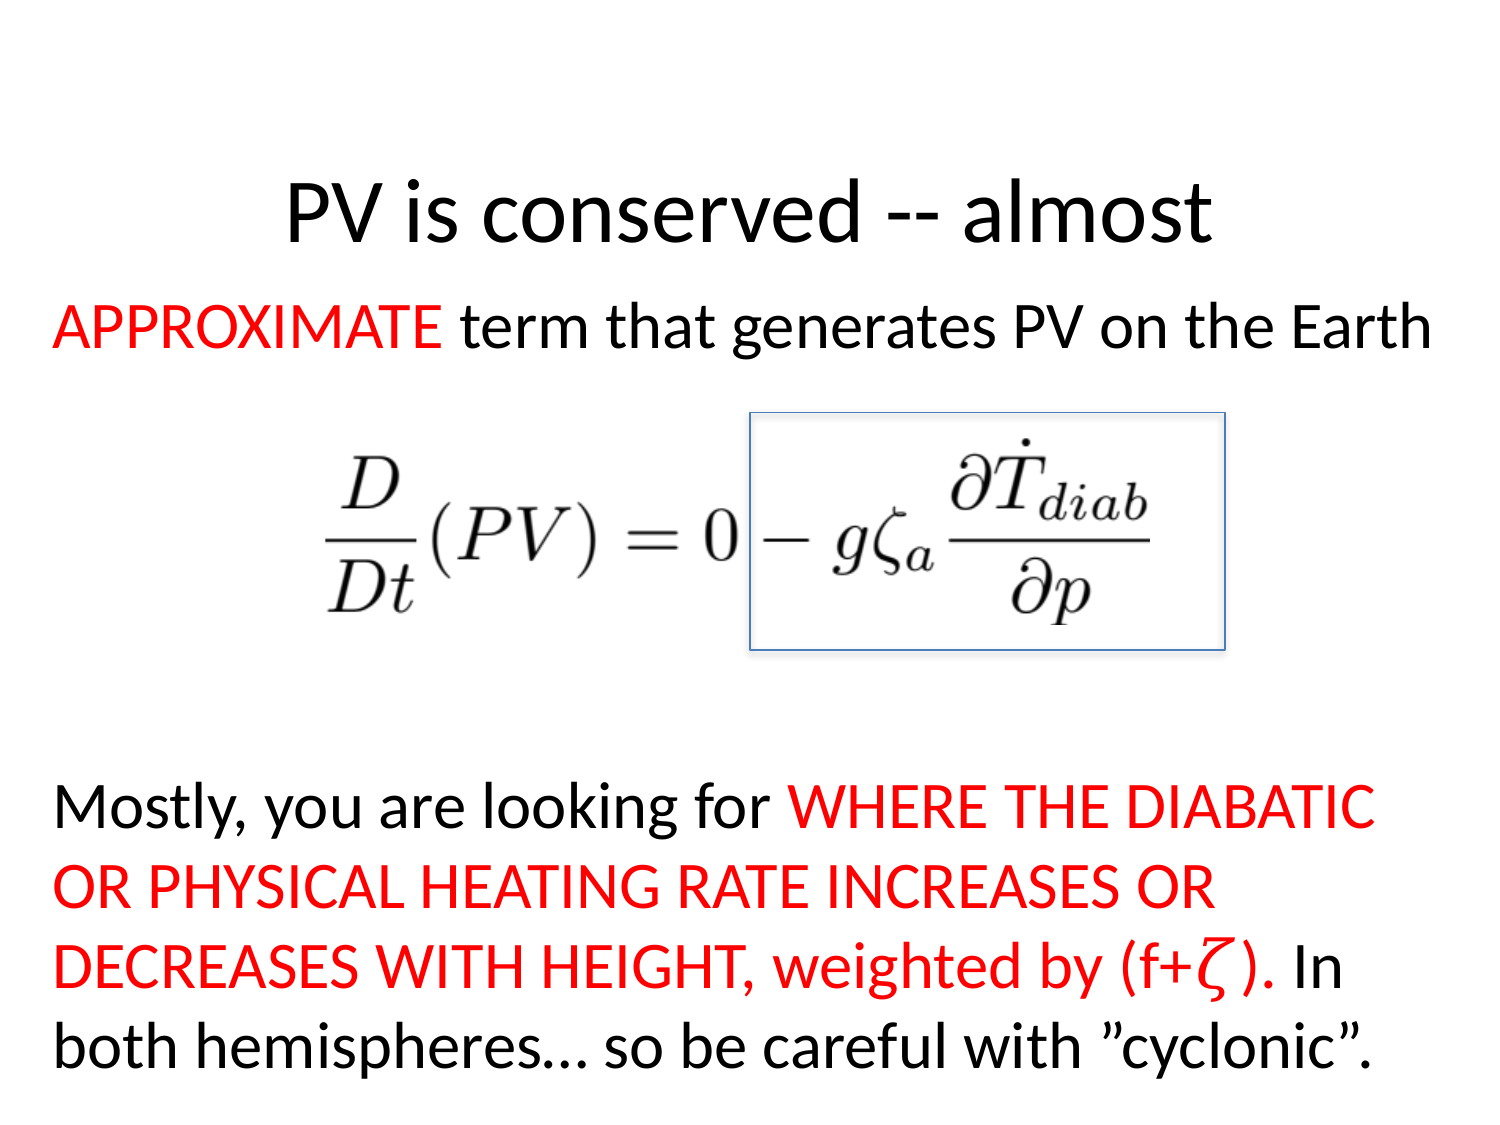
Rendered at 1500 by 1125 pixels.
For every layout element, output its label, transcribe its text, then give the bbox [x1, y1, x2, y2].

picture [324, 437, 1151, 626]
text_box APPROXIMATE term that generates PV on the Earth Mostly, you are looking for WHERE THE DIABATIC OR PHYSICAL HEATING RATE INCREASES OR DECREASES WITH HEIGHT, weighted by (f+𝜁). In both hemispheres… so be careful with ”cyclonic”. [37, 274, 1475, 1090]
text_box [749, 412, 1226, 651]
title PV is conserved -- almost [75, 112, 1425, 274]
